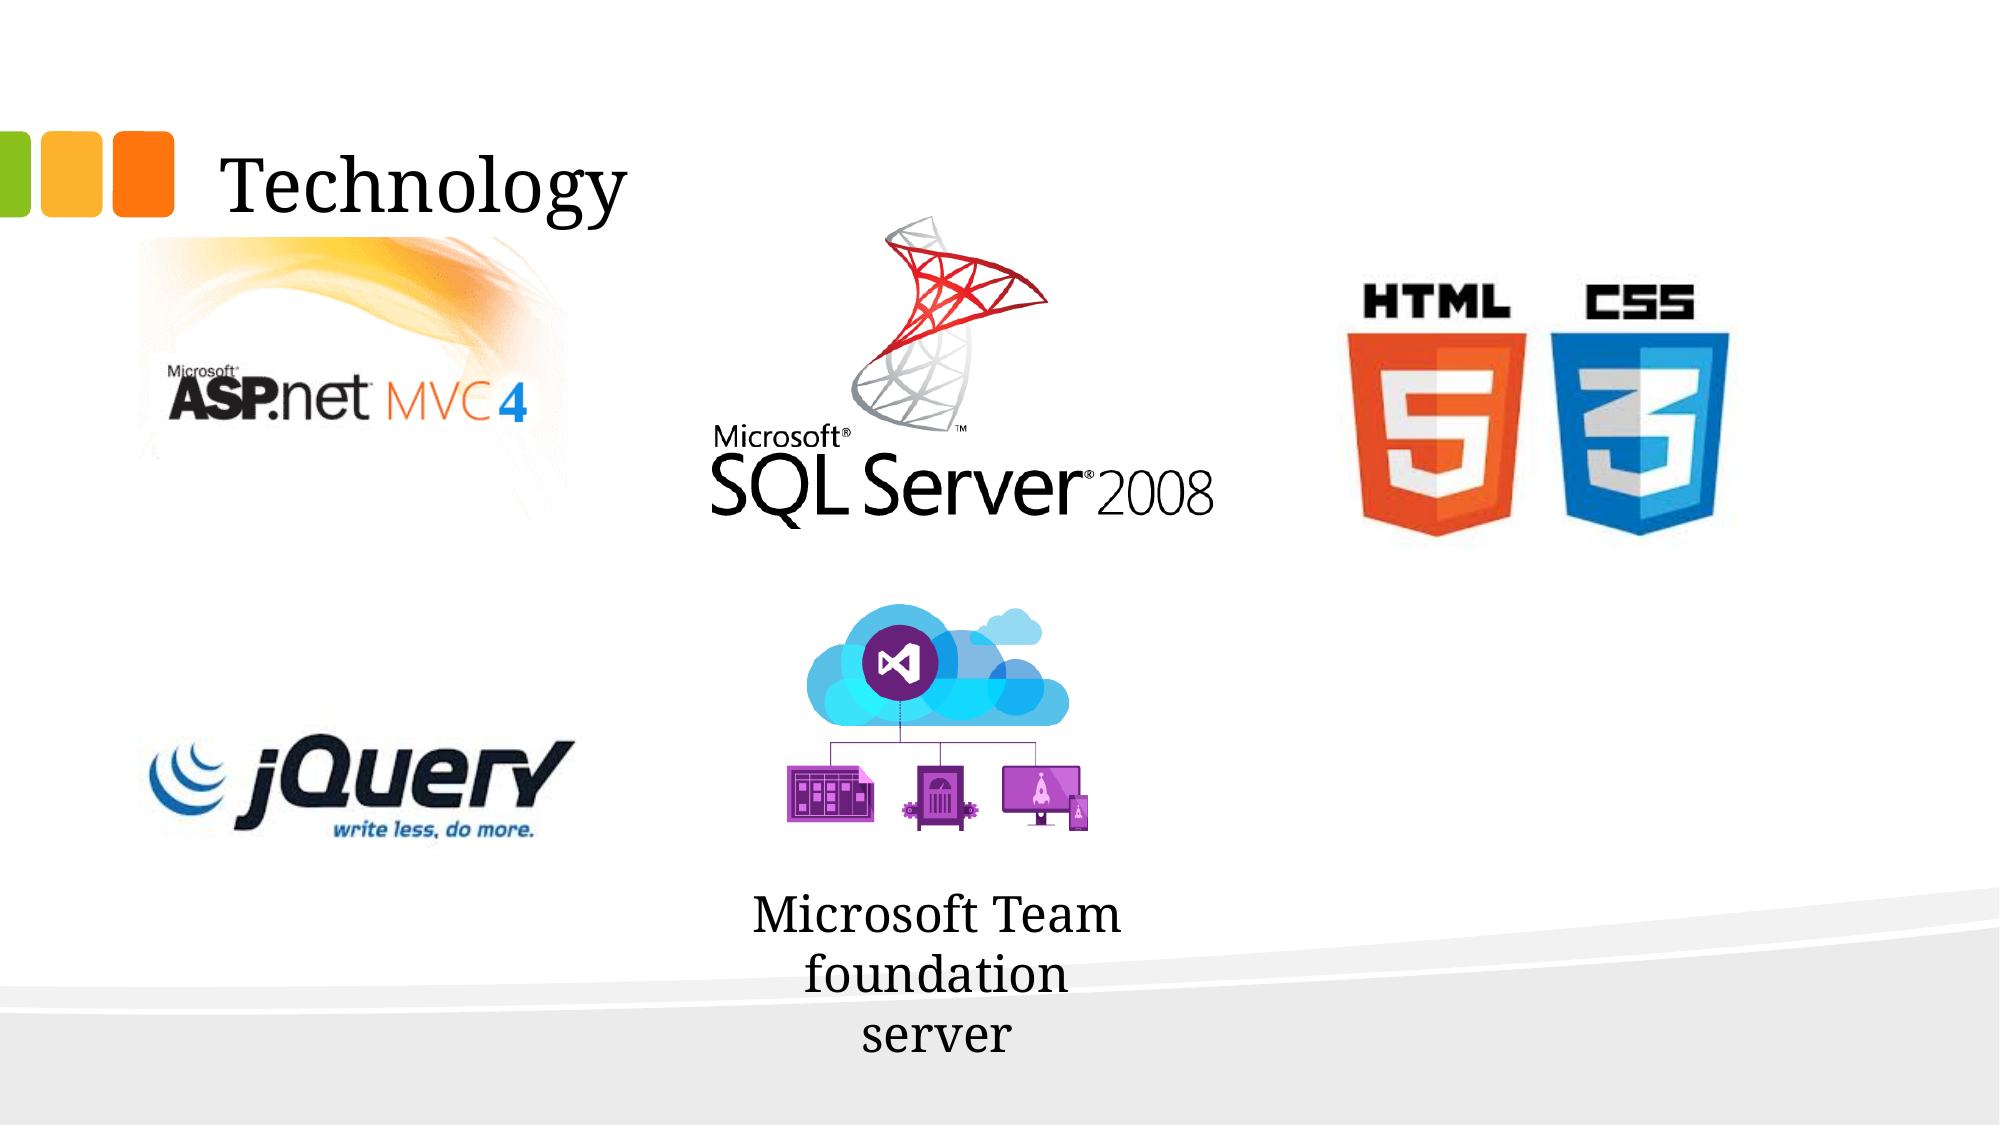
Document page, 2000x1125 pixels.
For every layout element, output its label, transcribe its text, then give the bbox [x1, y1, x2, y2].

title Technology [199, 24, 1800, 238]
picture [701, 212, 1220, 538]
picture [113, 662, 612, 912]
picture [786, 604, 1088, 832]
picture [1311, 274, 1766, 548]
text_box Microsoft Team foundation server [722, 874, 1153, 1070]
picture [136, 237, 589, 588]
